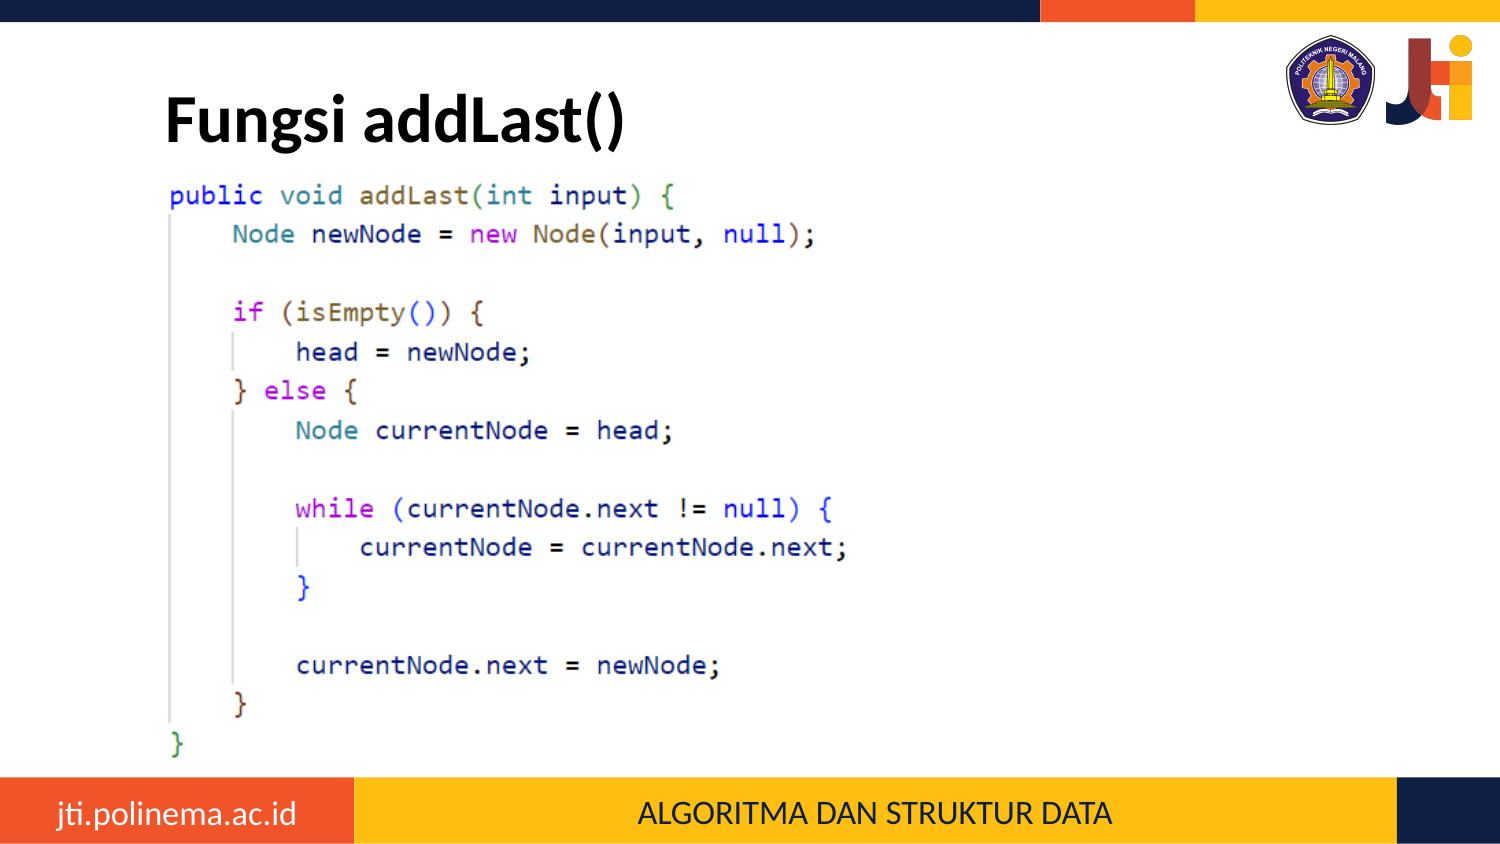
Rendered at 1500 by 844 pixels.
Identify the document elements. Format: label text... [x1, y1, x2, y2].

title Fungsi addLast() [150, 72, 1414, 167]
picture [144, 166, 873, 766]
picture [1386, 35, 1472, 125]
picture [1286, 35, 1375, 72]
